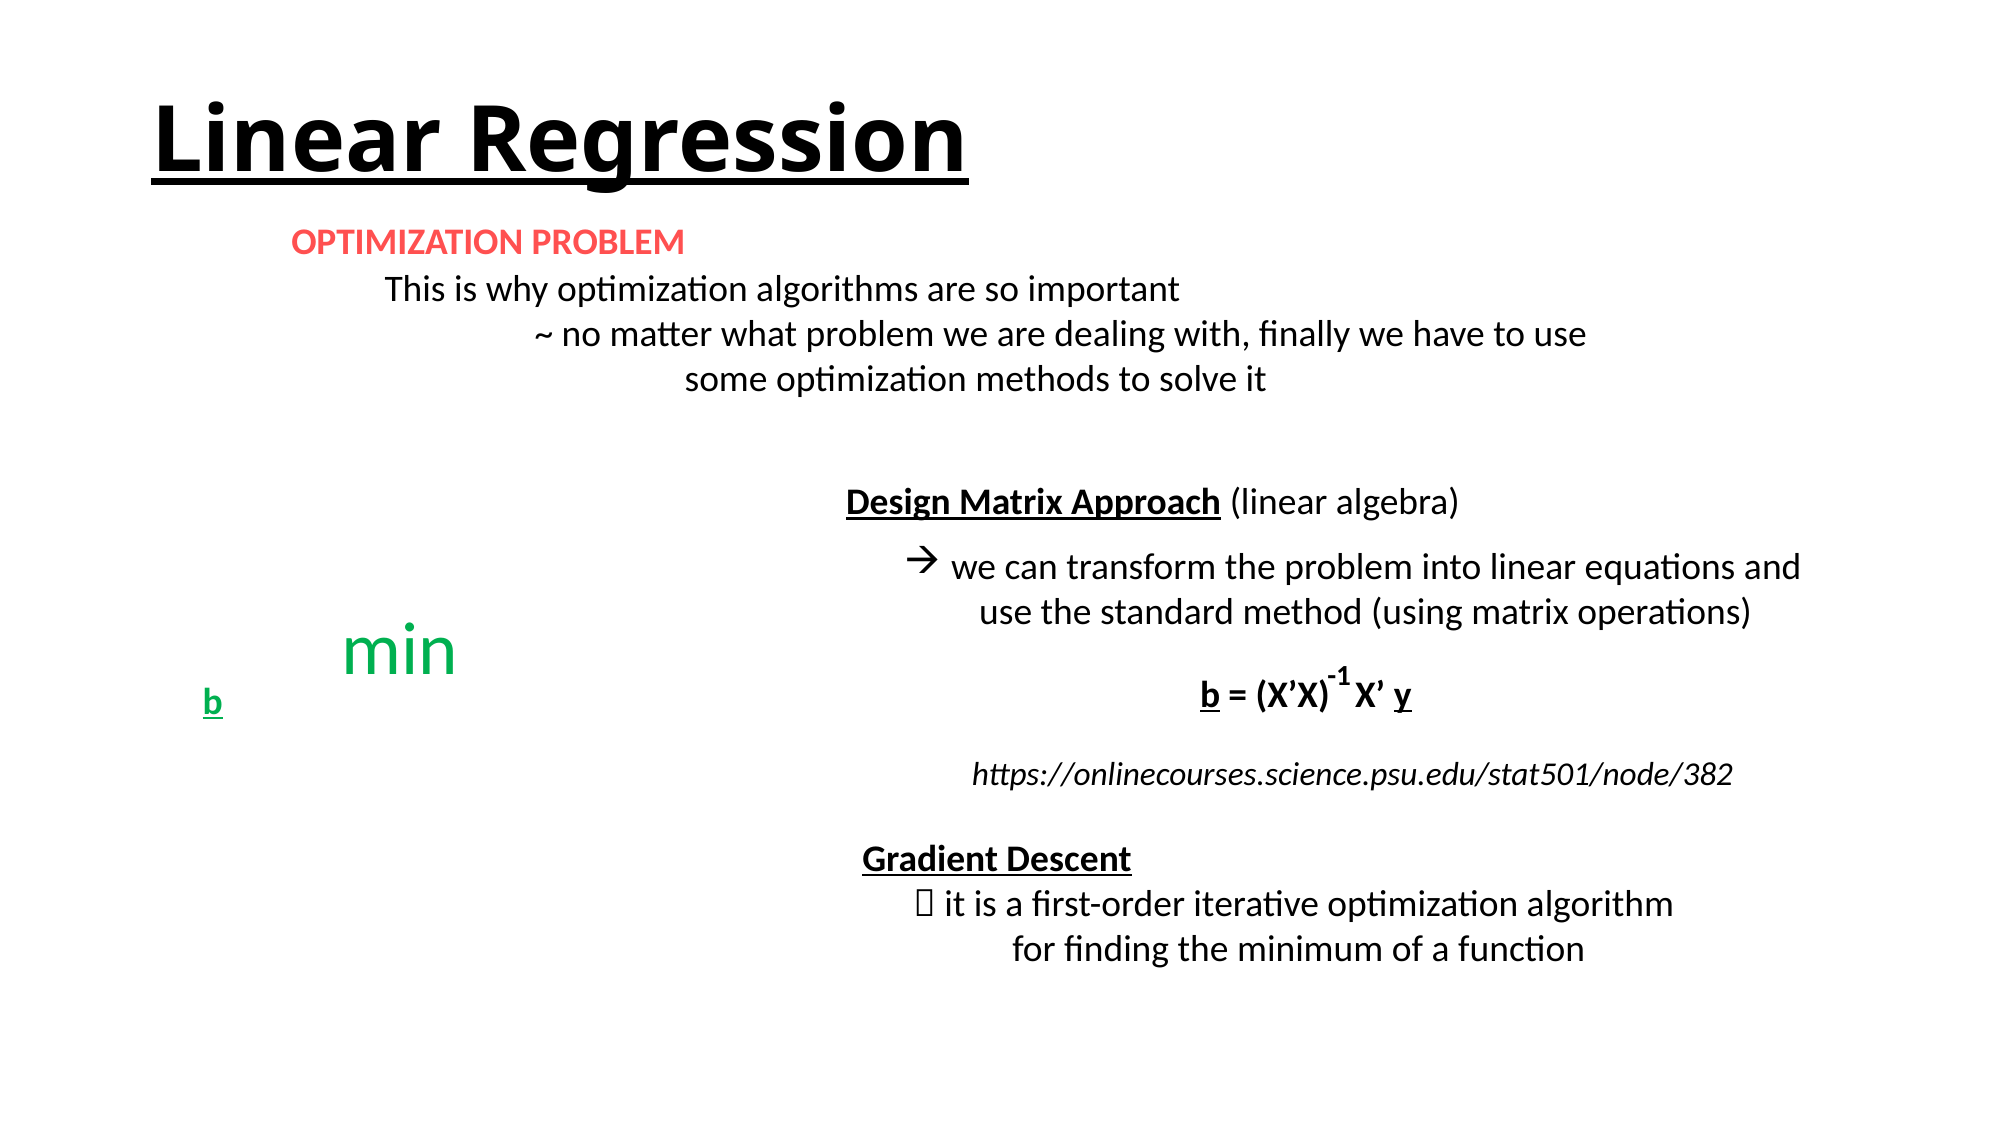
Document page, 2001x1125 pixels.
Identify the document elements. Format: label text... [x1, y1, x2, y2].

text_box b = (X’X) X’ y [1185, 662, 1427, 723]
text_box Design Matrix Approach (linear algebra) [831, 469, 1476, 530]
text_box This is why optimization algorithms are so important ~ no matter what problem we are dealing with, finally we have to use some optimization methods to solve it [369, 257, 1604, 407]
text_box we can transform the problem into linear equations and use the standard method (using matrix operations) [889, 534, 1818, 640]
title Linear Regression [136, 32, 1862, 251]
text_box b [187, 669, 238, 729]
text_box -1 [1312, 649, 1378, 699]
text_box OPTIMIZATION PROBLEM [276, 209, 701, 270]
text_box Gradient Descent  it is a first-order iterative optimization algorithm for finding the minimum of a function [847, 826, 1690, 977]
text_box https://onlinecourses.science.psu.edu/stat501/node/382 [957, 744, 1750, 800]
